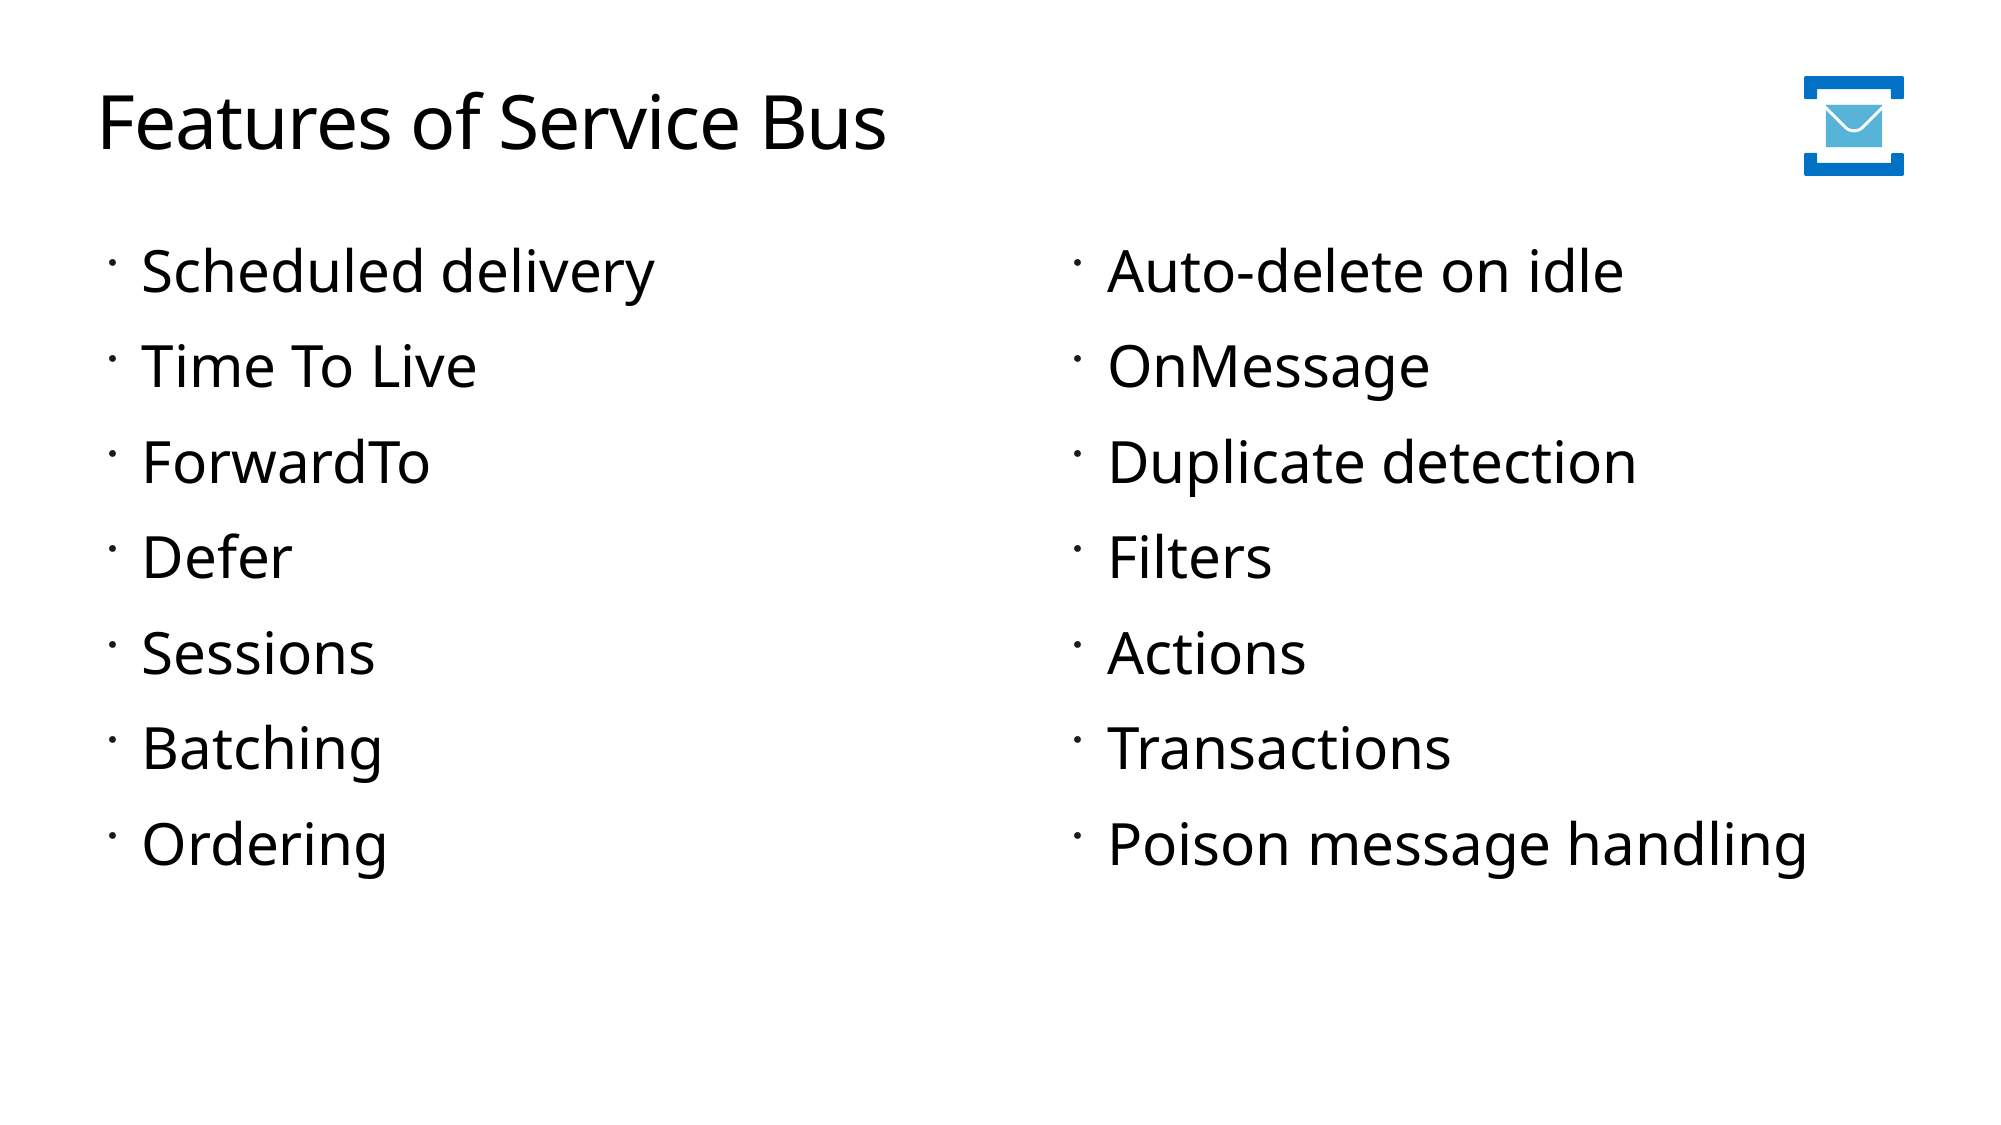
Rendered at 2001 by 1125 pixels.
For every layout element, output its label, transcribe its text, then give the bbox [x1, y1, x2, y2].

title Features of Service Bus [96, 75, 1904, 166]
list Scheduled delivery Time To Live ForwardTo Defer Sessions Batching Ordering [103, 234, 932, 881]
picture [1803, 76, 1904, 176]
list Auto-delete on idle OnMessage Duplicate detection Filters Actions Transactions Poison message handling [1068, 234, 1897, 977]
